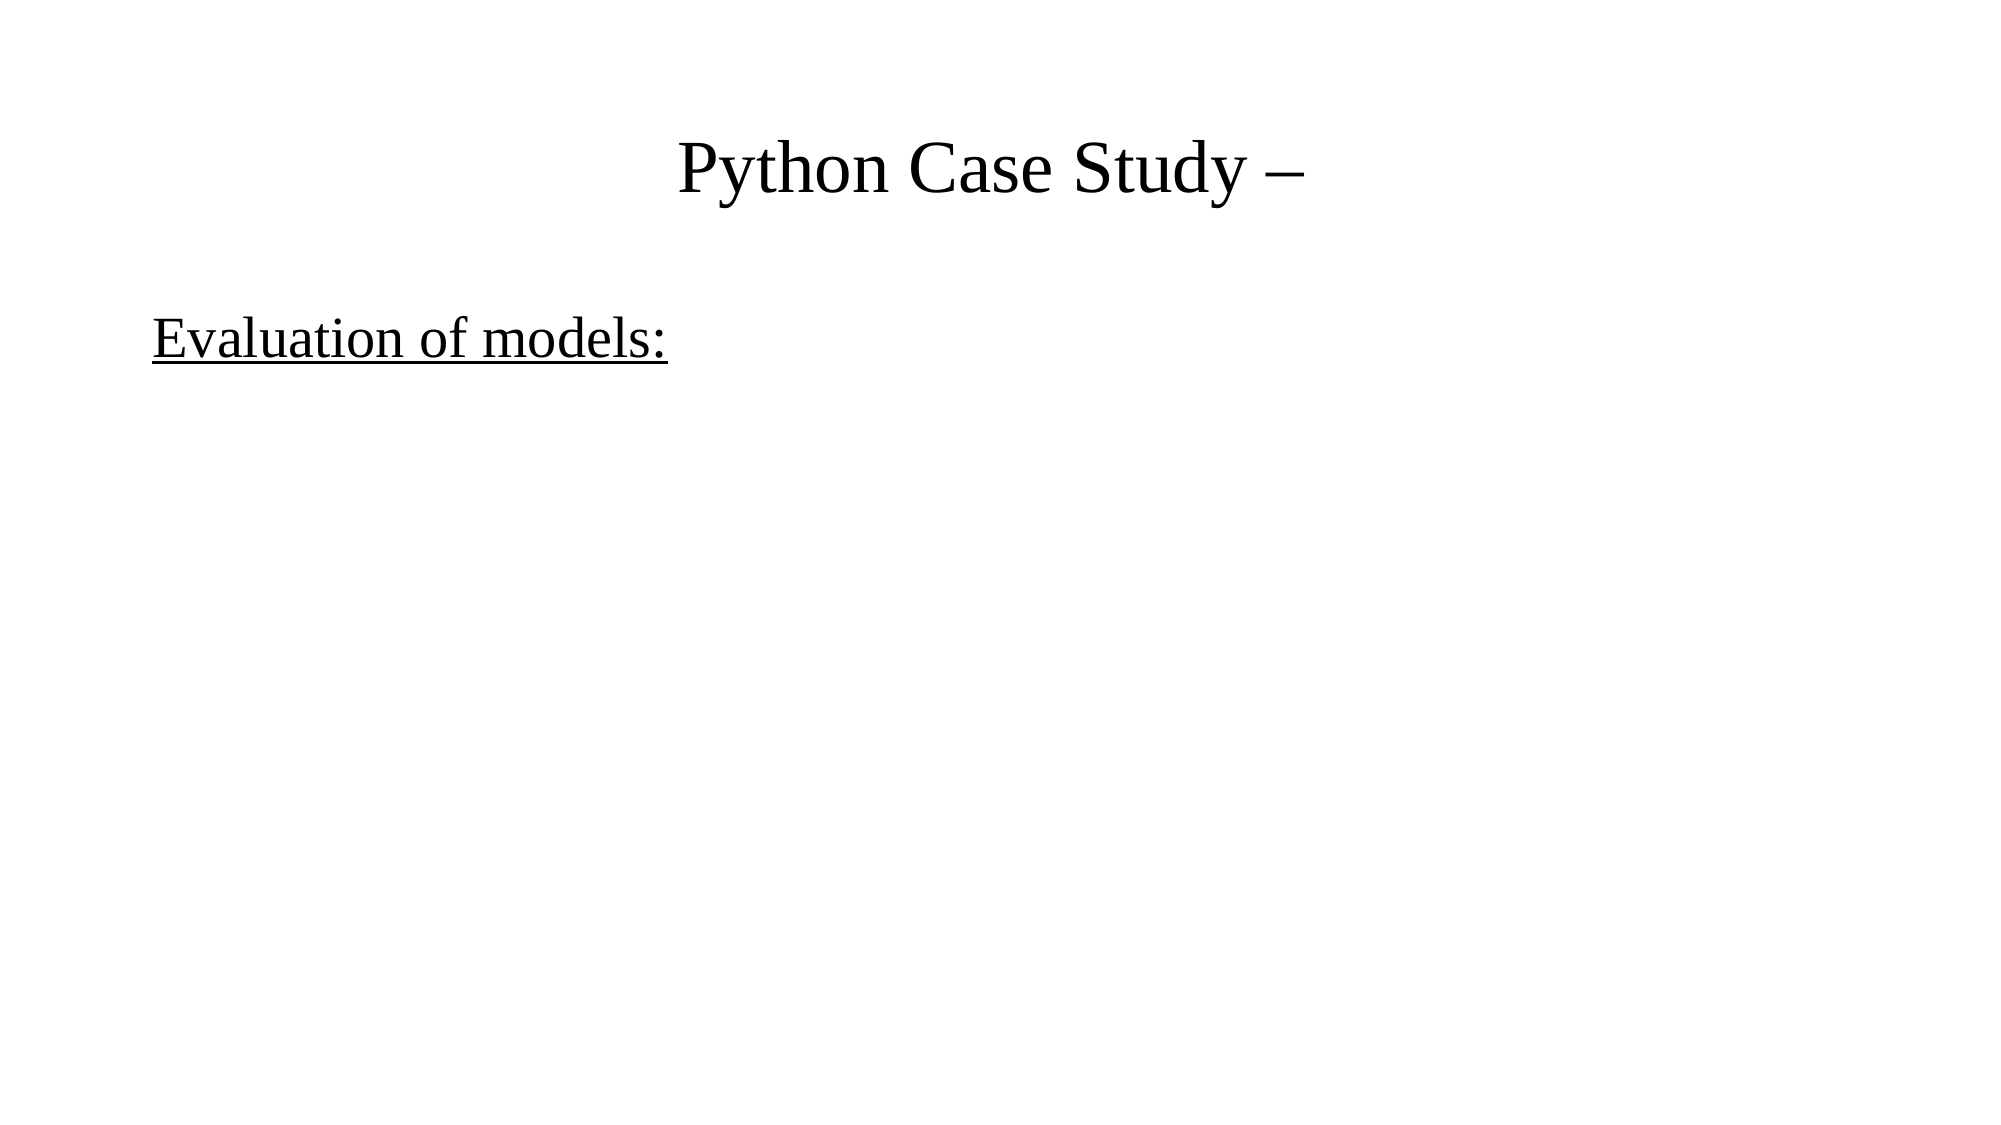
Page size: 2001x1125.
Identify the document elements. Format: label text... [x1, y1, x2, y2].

title Python Case Study – [137, 59, 1863, 277]
list Evaluation of models: [137, 277, 1863, 1014]
